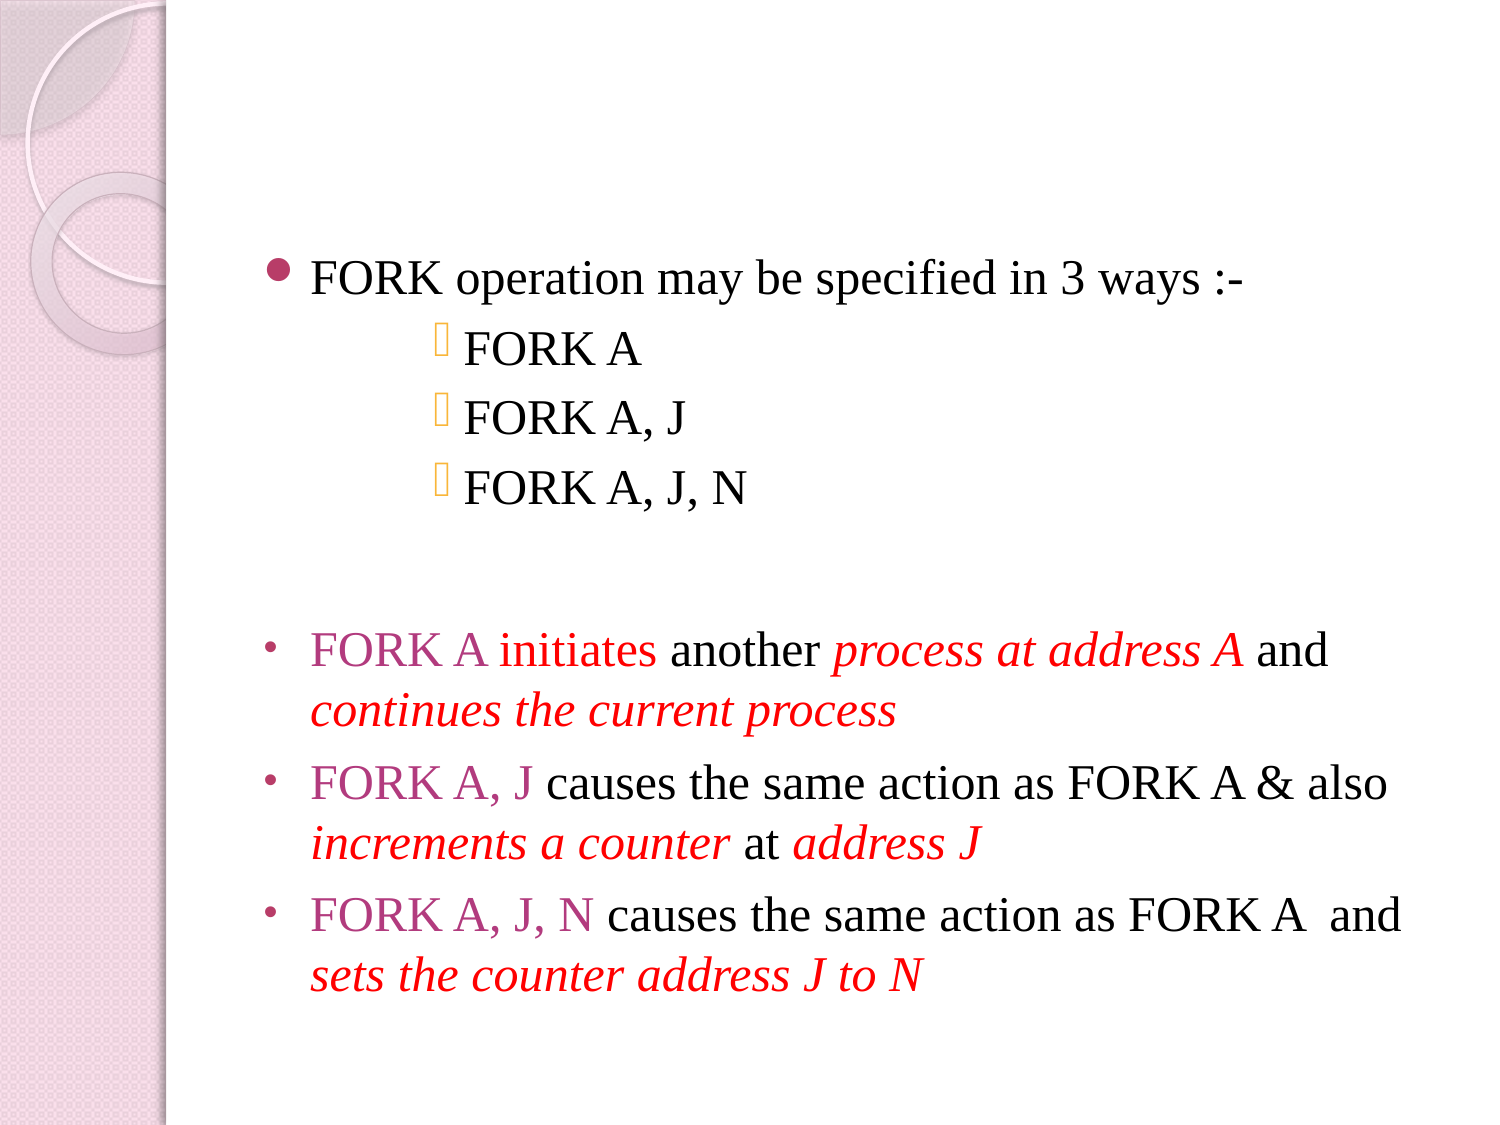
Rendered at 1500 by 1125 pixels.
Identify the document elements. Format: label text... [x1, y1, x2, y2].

list FORK operation may be specified in 3 ways :- FORK A FORK A, J FORK A, J, N FORK A initiates another process at address A and continues the current process FORK A, J causes the same action as FORK A & also increments a counter at address J FORK A, J, N causes the same action as FORK A and sets the counter address J to N [235, 237, 1466, 1025]
